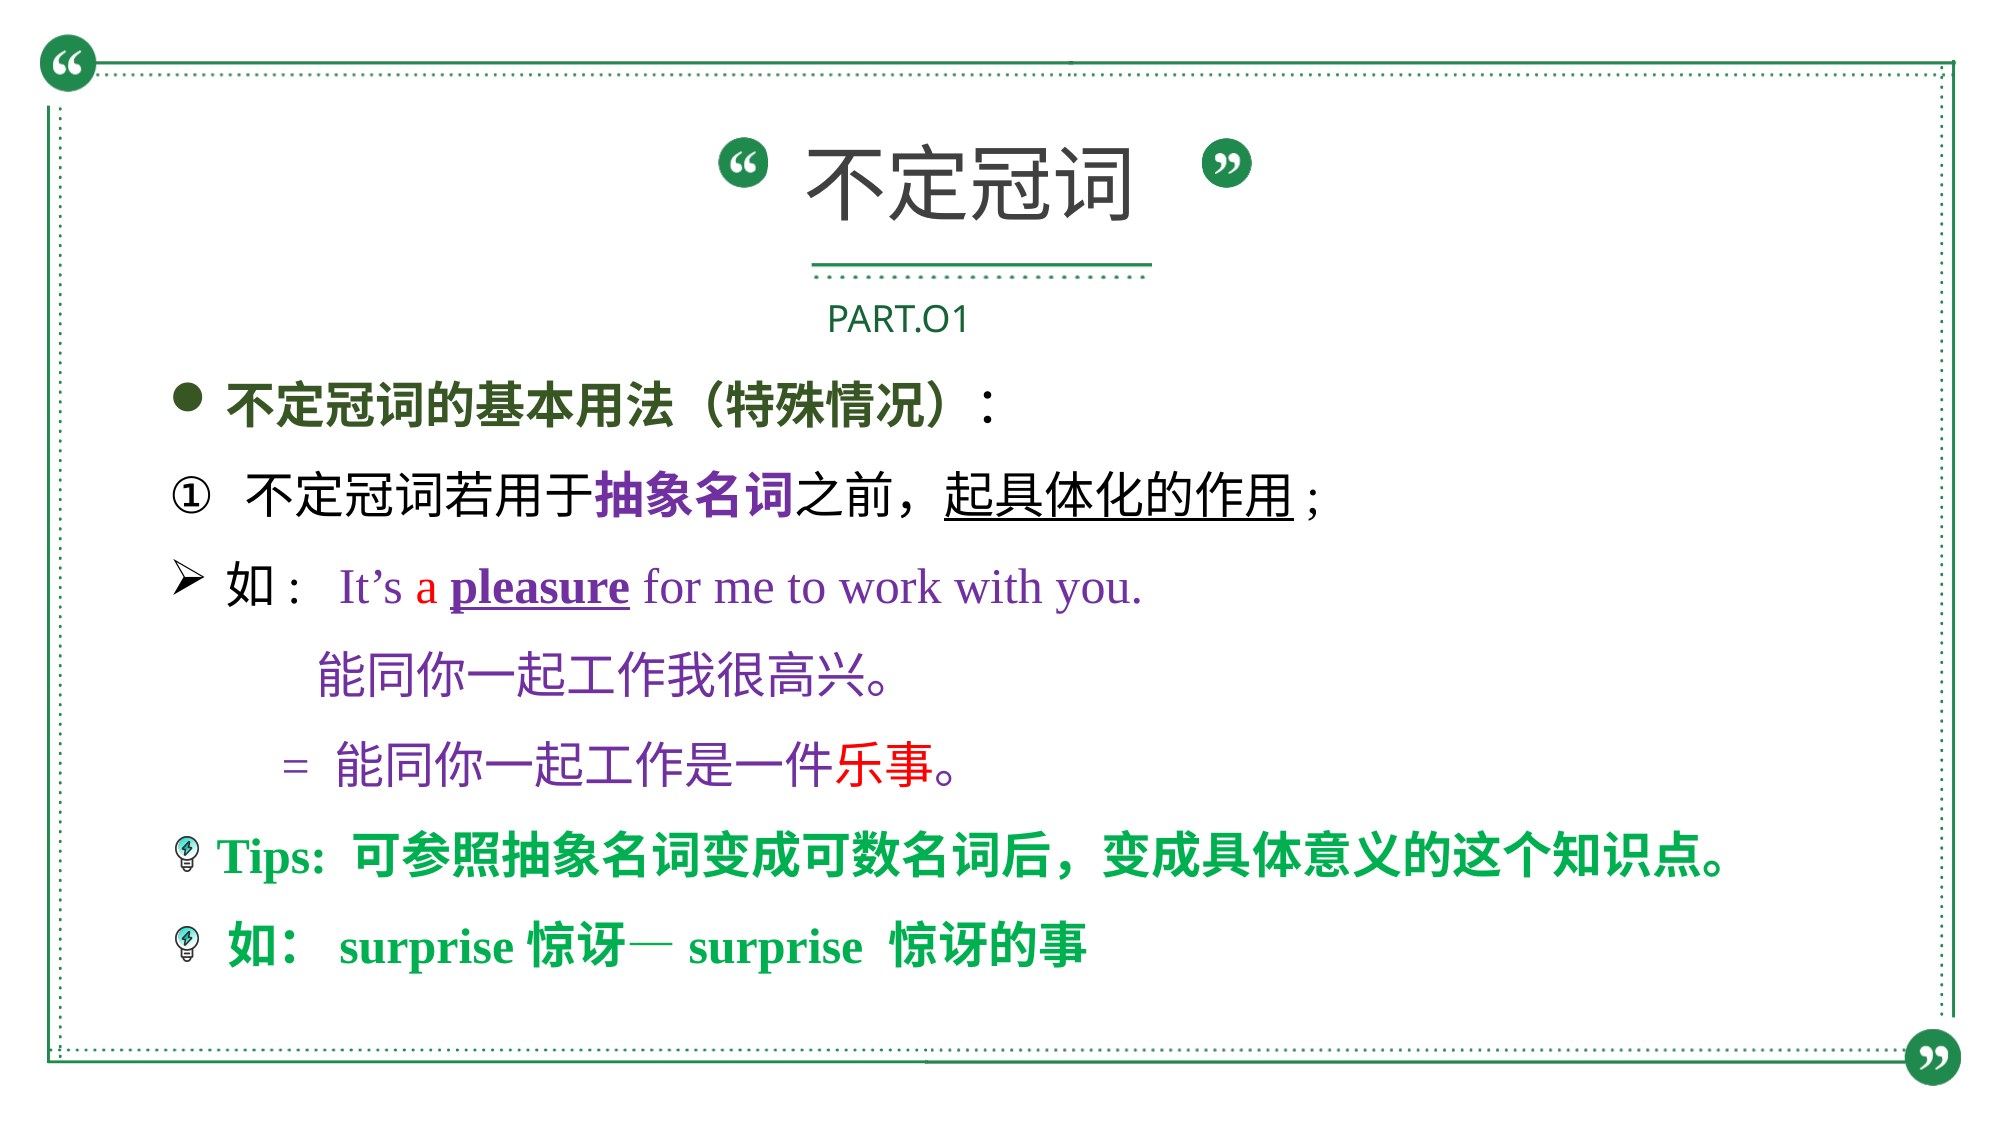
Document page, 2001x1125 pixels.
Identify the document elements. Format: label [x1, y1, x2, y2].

text_box [705, 123, 1265, 349]
text_box [0, 0, 2000, 1125]
